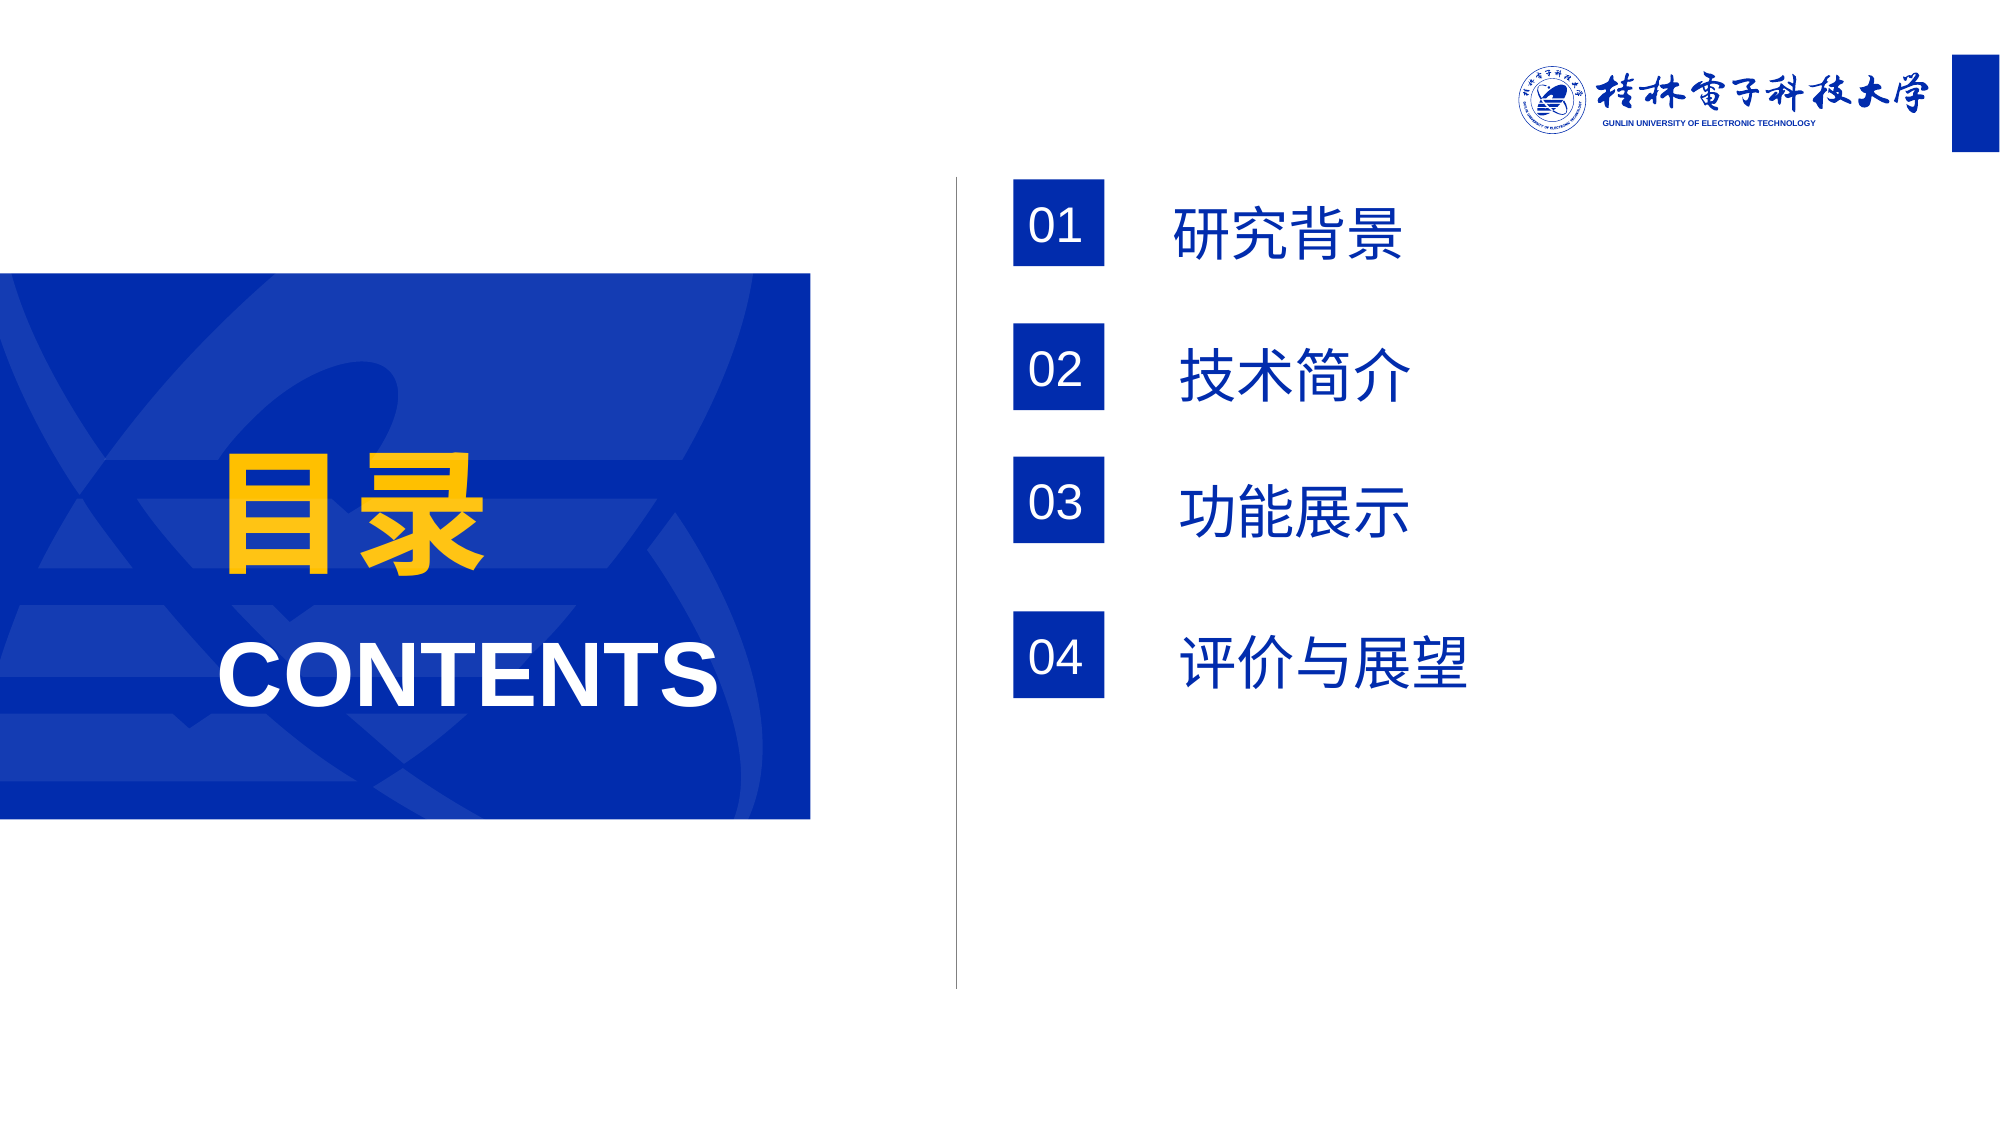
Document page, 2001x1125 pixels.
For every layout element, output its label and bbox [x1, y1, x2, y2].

text_box [1012, 605, 1487, 699]
text_box [1012, 317, 1428, 411]
text_box [0, 51, 811, 981]
text_box [1012, 453, 1428, 547]
text_box [1012, 175, 1422, 269]
